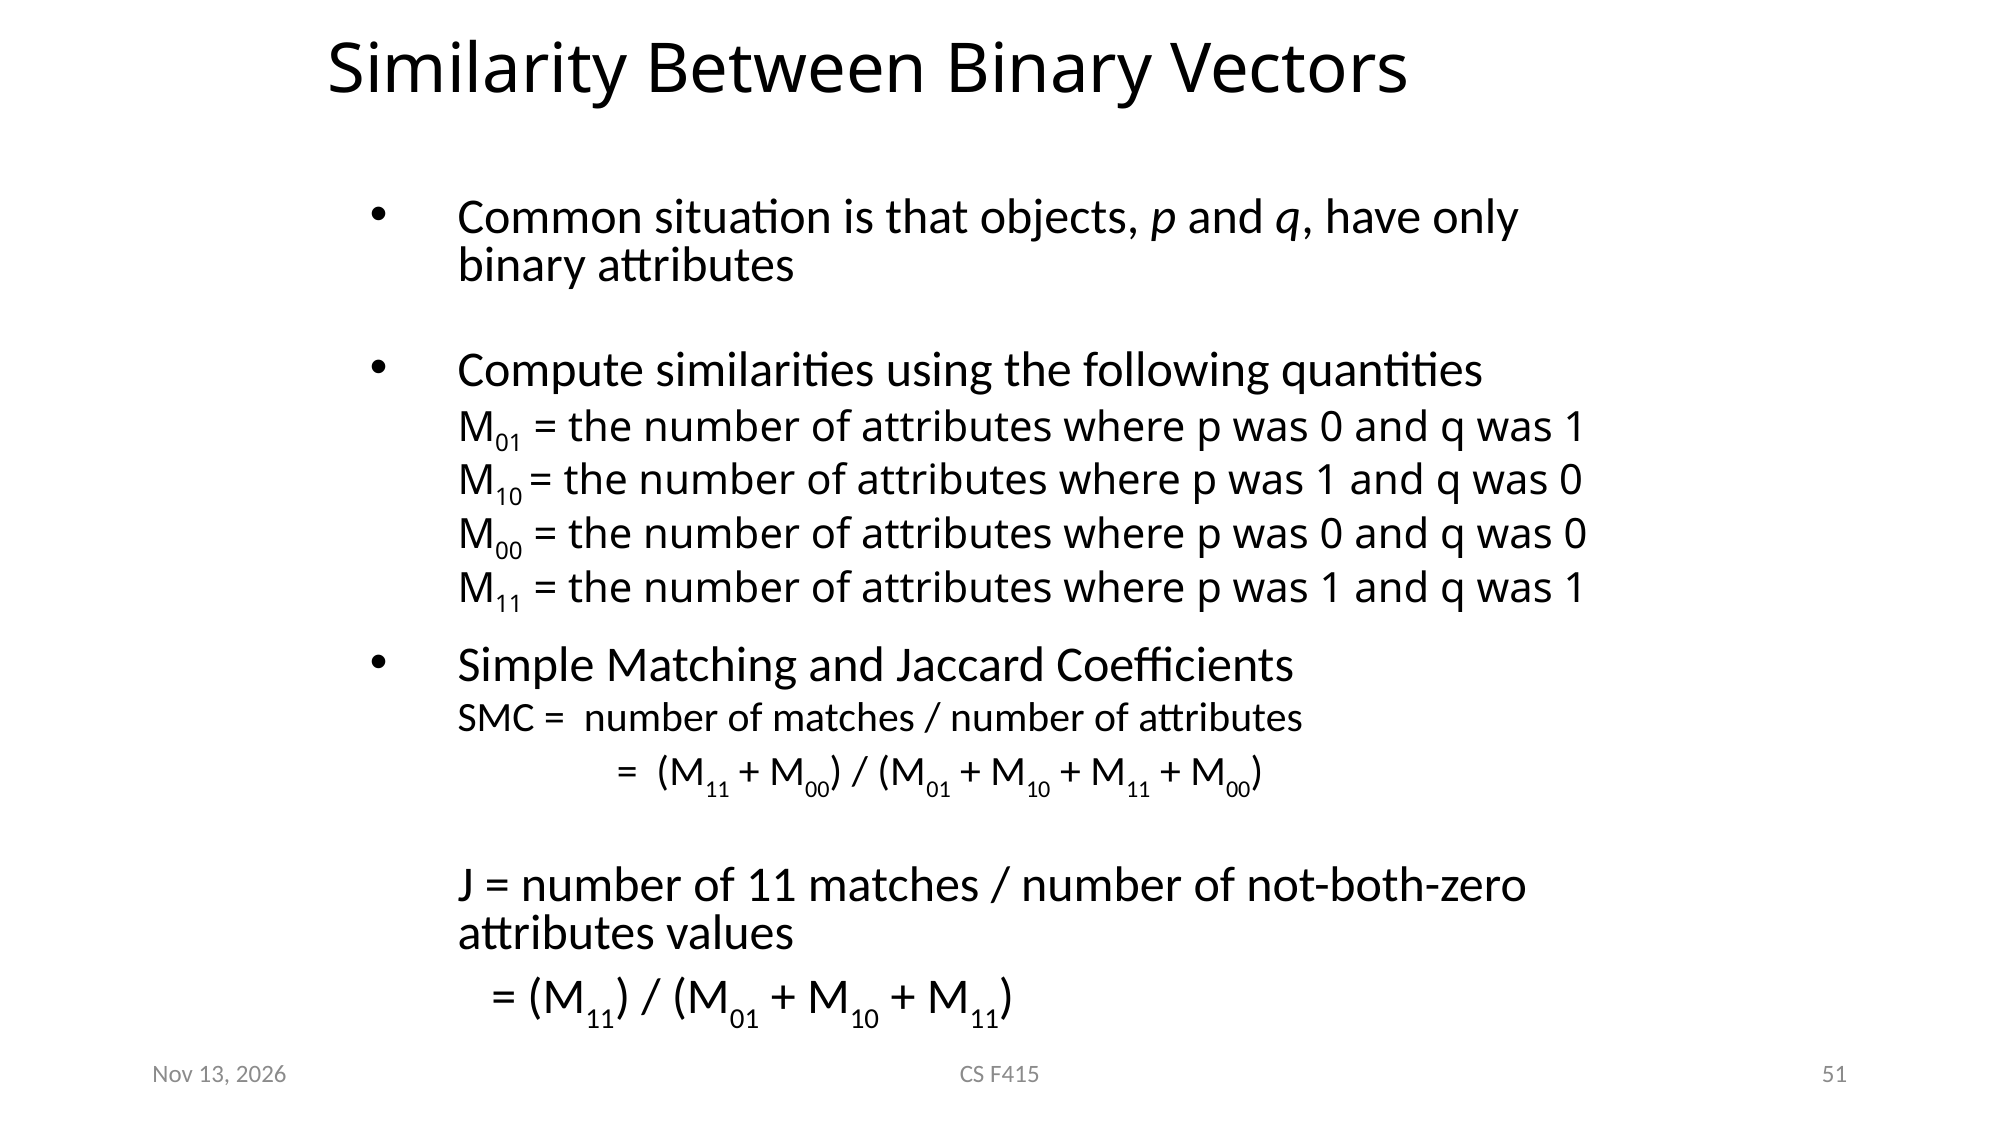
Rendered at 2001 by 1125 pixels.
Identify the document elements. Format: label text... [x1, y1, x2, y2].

slide_number 4-Feb-19 [137, 1042, 588, 1103]
list Common situation is that objects, p and q, have only binary attributes Compute similarities using the following quantities M01 = the number of attributes where p was 0 and q was 1 M10 = the number of attributes where p was 1 and q was 0 M00 = the number of attributes where p was 0 and q was 0 M11 = the number of attributes where p was 1 and q was 1 Simple Matching and Jaccard Coefficients SMC = number of matches / number of attributes = (M11 + M00) / (M01 + M10 + M11 + M00) J = number of 11 matches / number of not-both-zero attributes values = (M11) / (M01 + M10 + M11) [354, 187, 1668, 1026]
title Similarity Between Binary Vectors [312, 24, 1671, 116]
footer CS F415 [662, 1042, 1338, 1103]
slide_number 51 [1412, 1042, 1863, 1103]
